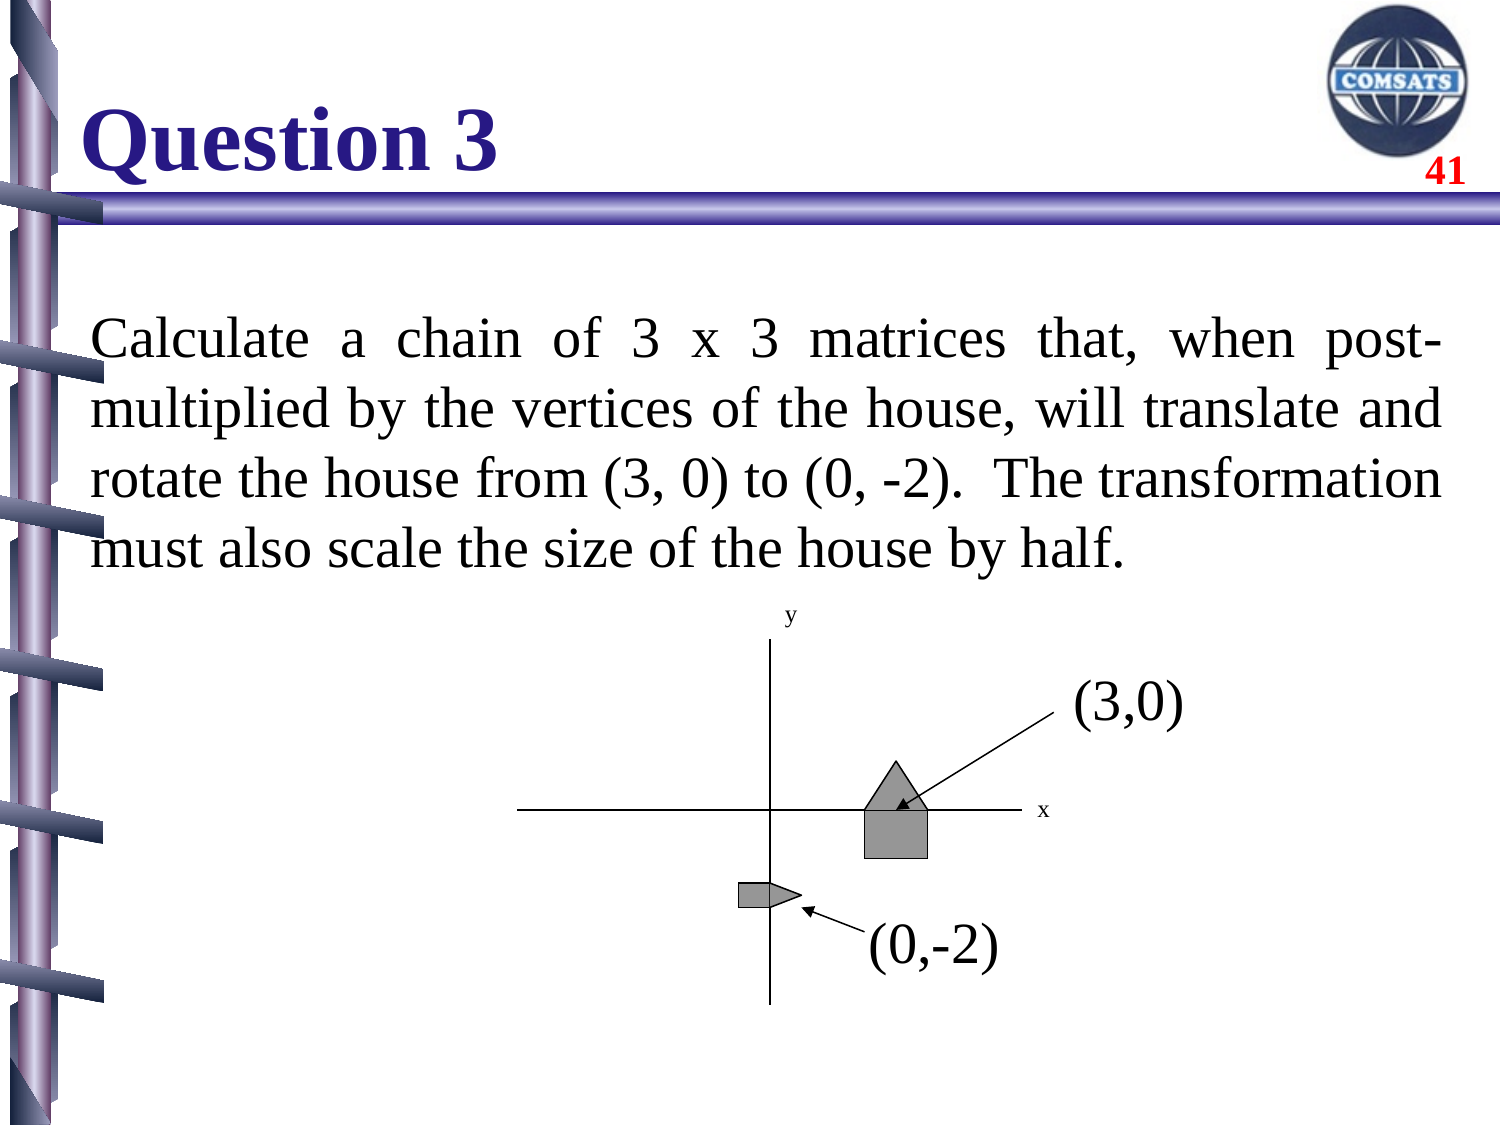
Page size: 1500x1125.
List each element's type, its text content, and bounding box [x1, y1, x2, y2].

text_box Calculate a chain of 3 x 3 matrices that, when post-multiplied by the vertices of the house, will translate and rotate the house from (3, 0) to (0, -2). The transformation must also scale the size of the house by half. [75, 291, 1459, 587]
title Question 3 [64, 20, 1286, 196]
picture [1317, 1, 1478, 161]
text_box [517, 590, 1244, 1030]
